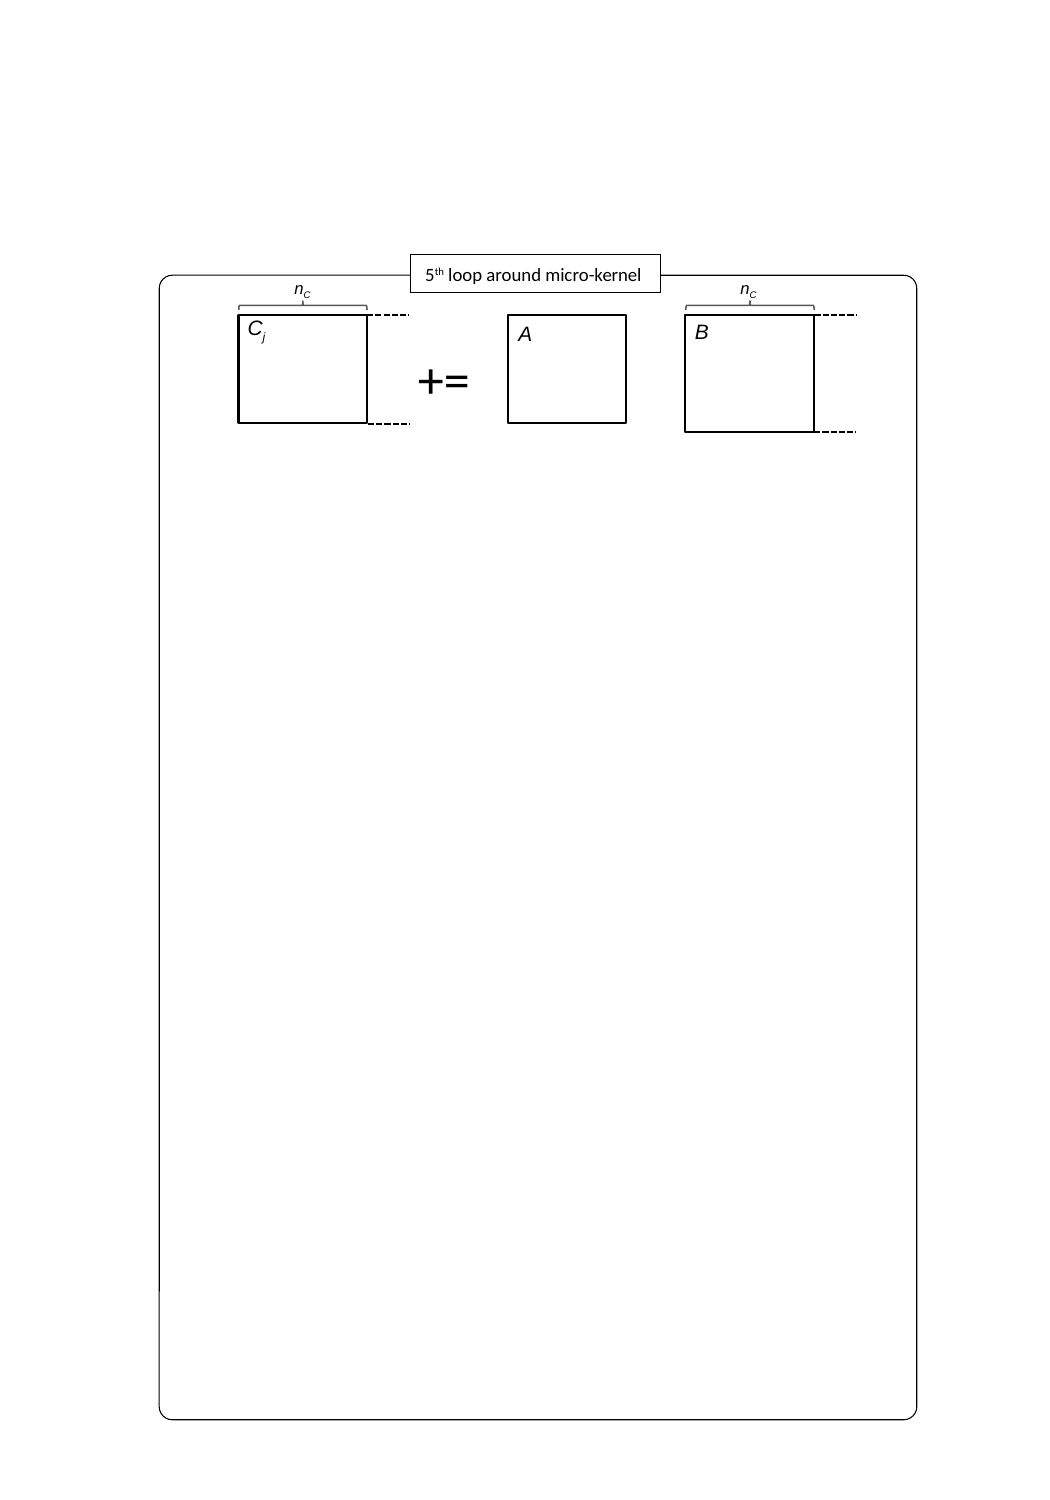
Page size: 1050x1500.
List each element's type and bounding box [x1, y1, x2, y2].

text_box [230, 307, 857, 433]
text_box [159, 254, 917, 1420]
